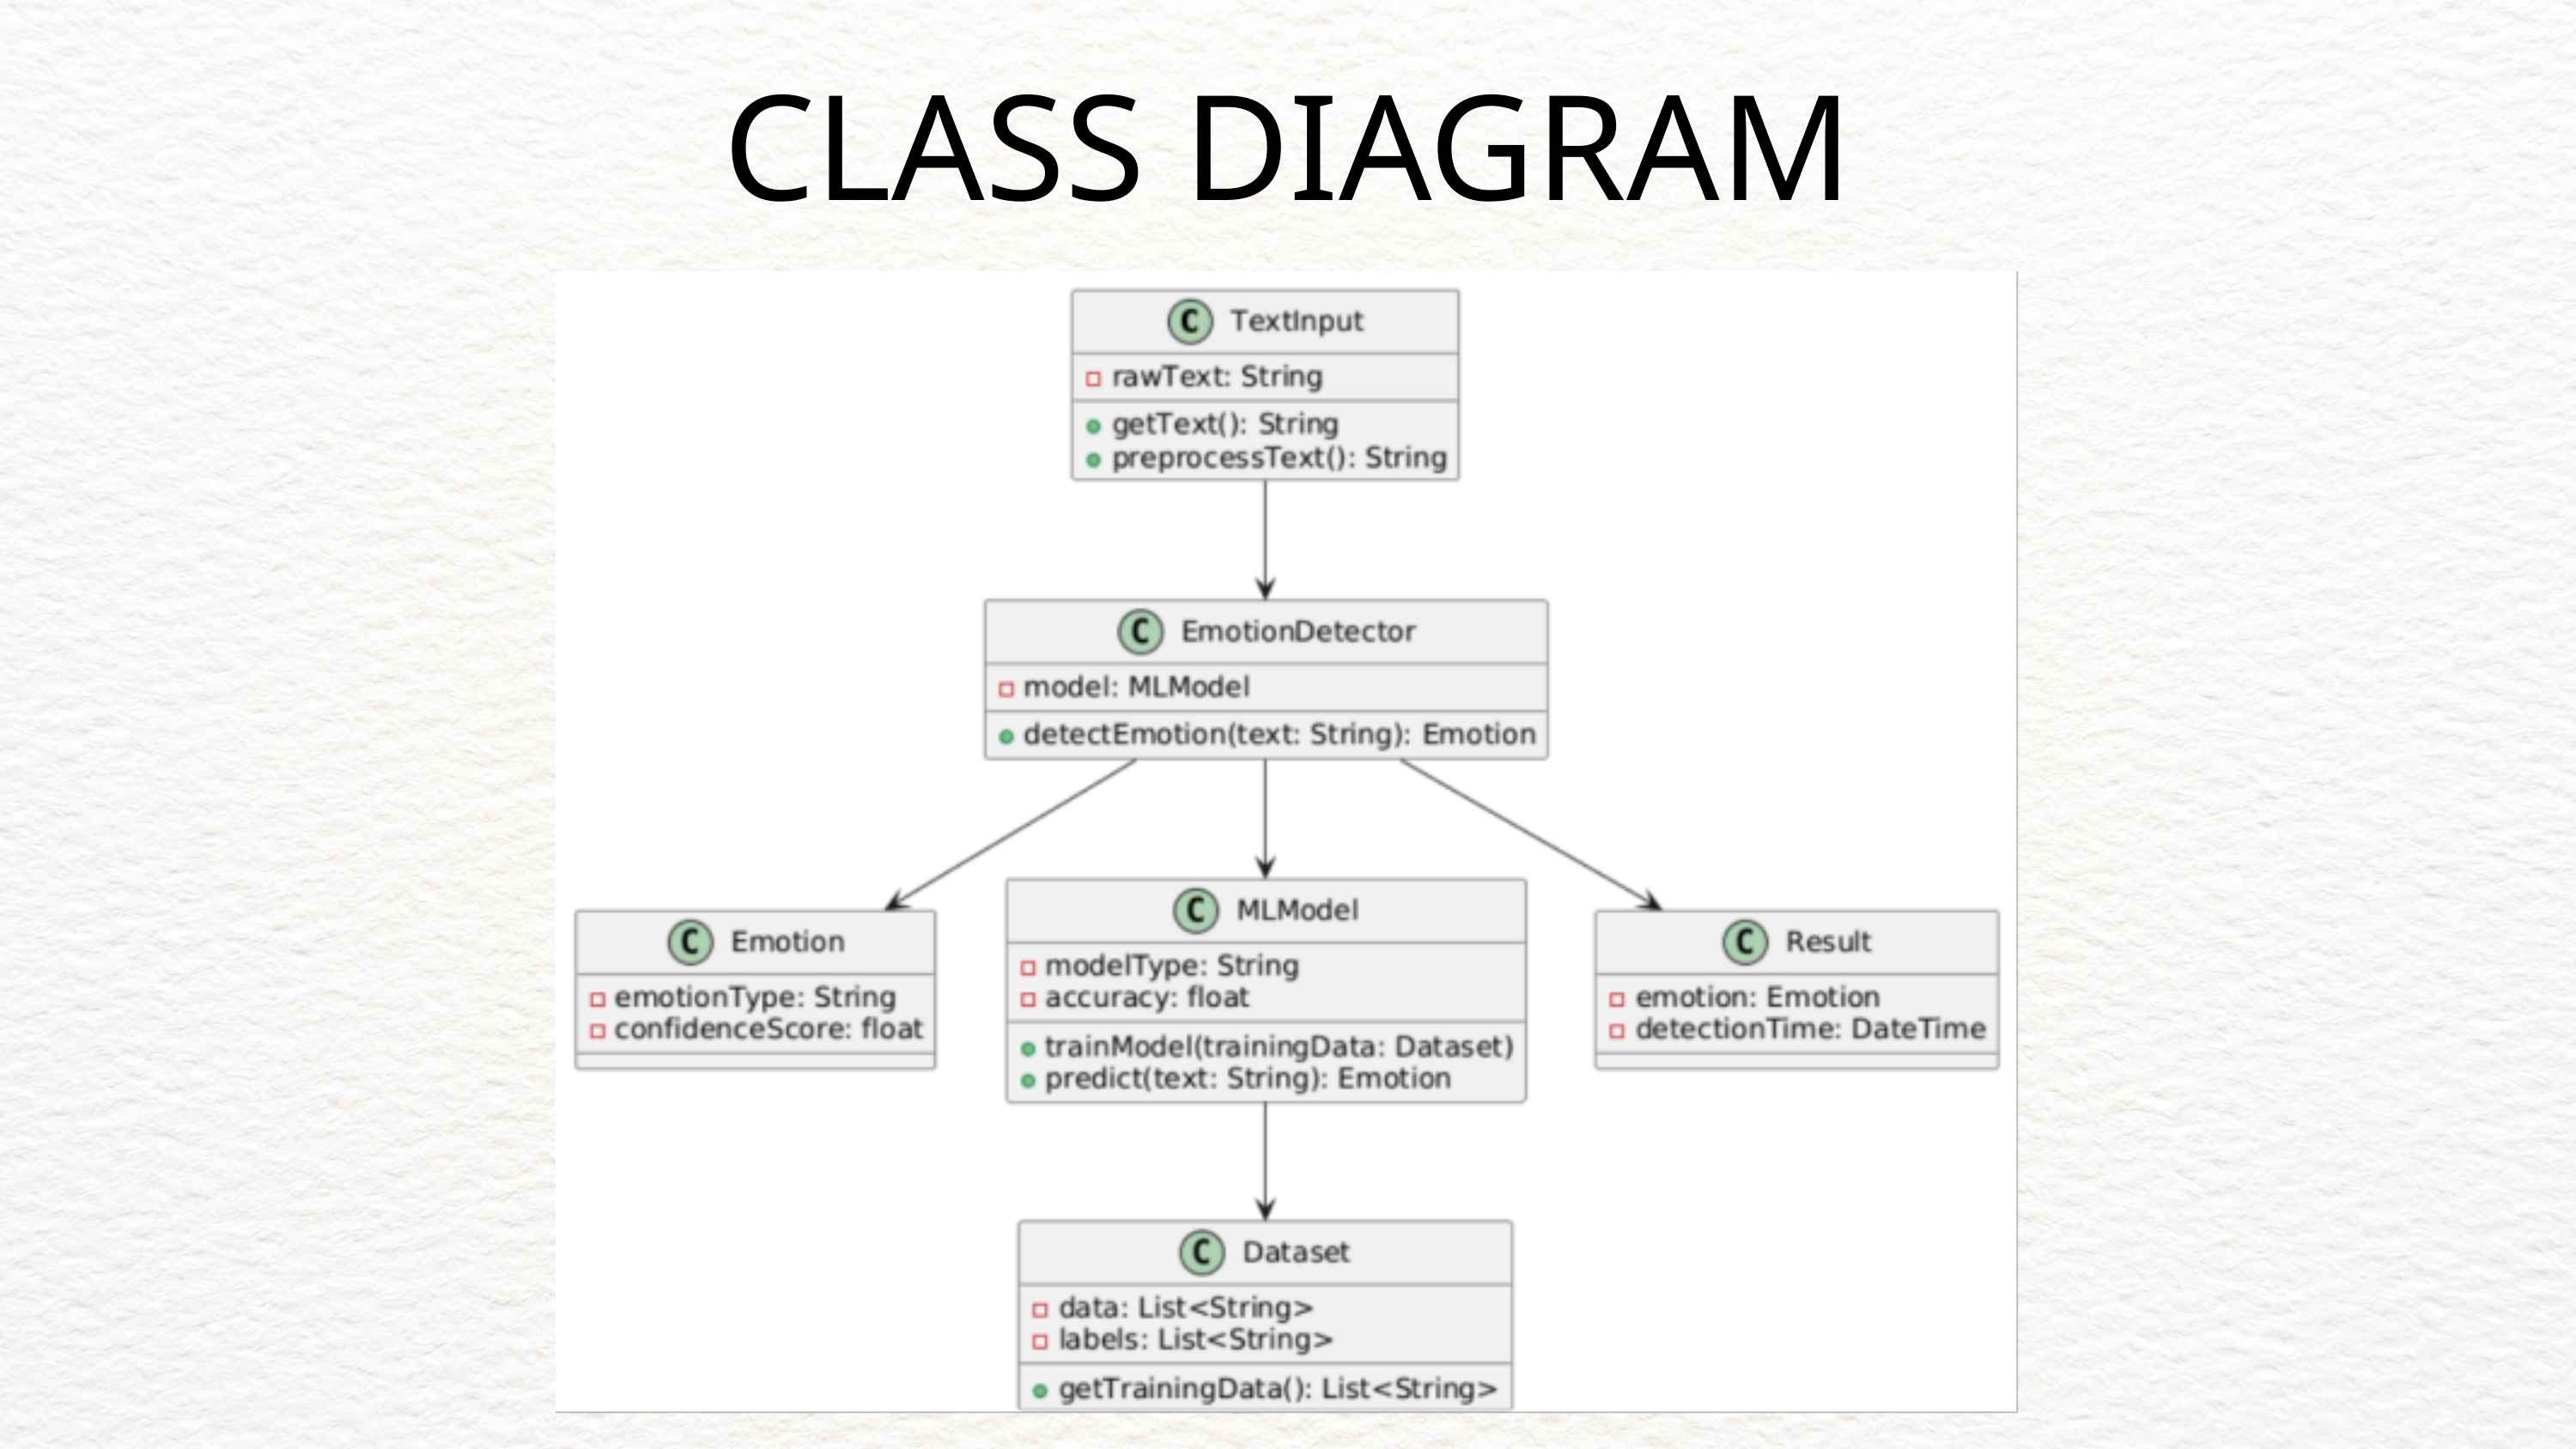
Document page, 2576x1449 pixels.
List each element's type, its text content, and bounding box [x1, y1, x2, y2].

text_box [0, 0, 2576, 1449]
text_box [556, 271, 2020, 1416]
text_box CLASS DIAGRAM [518, 25, 2058, 230]
